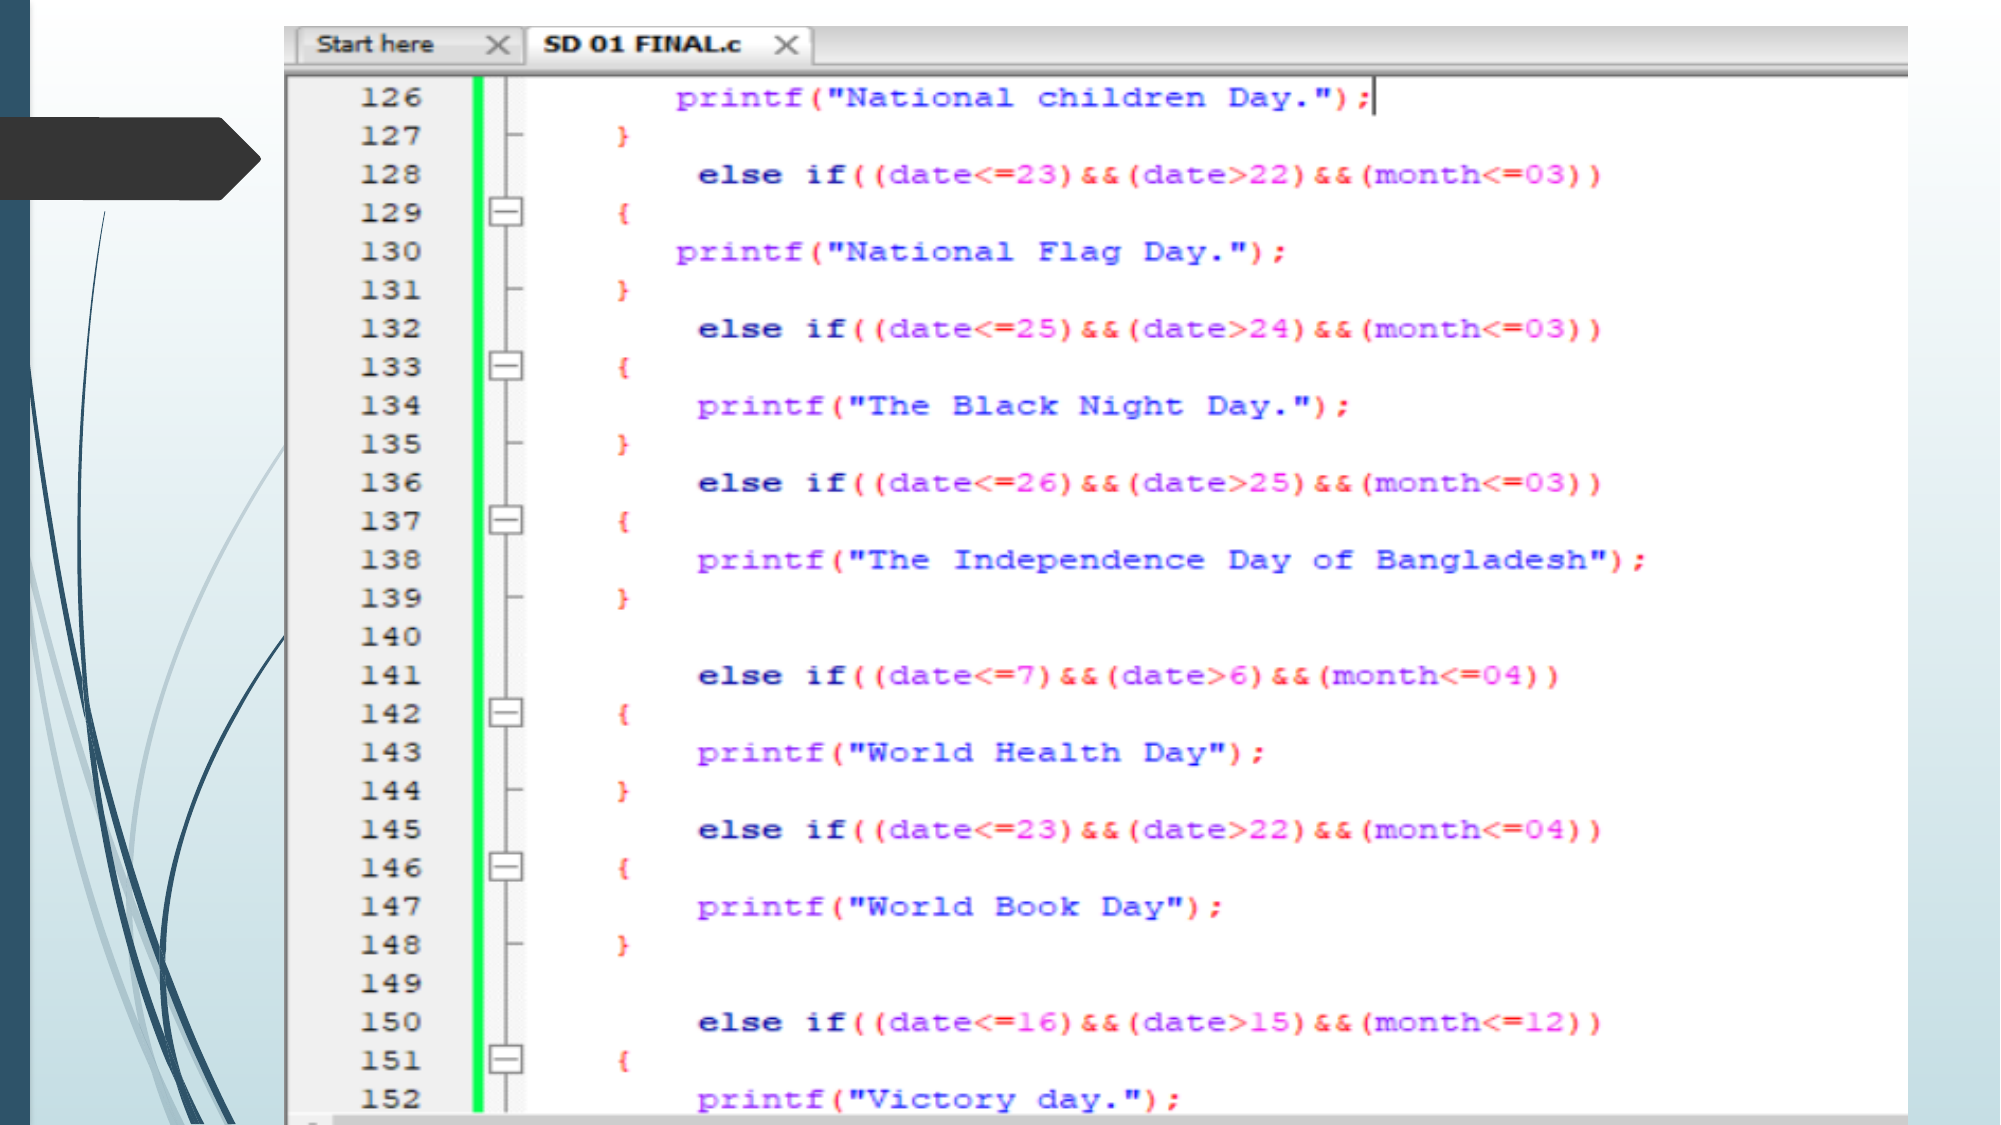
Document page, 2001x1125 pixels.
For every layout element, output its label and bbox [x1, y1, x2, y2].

picture [283, 26, 1909, 1125]
